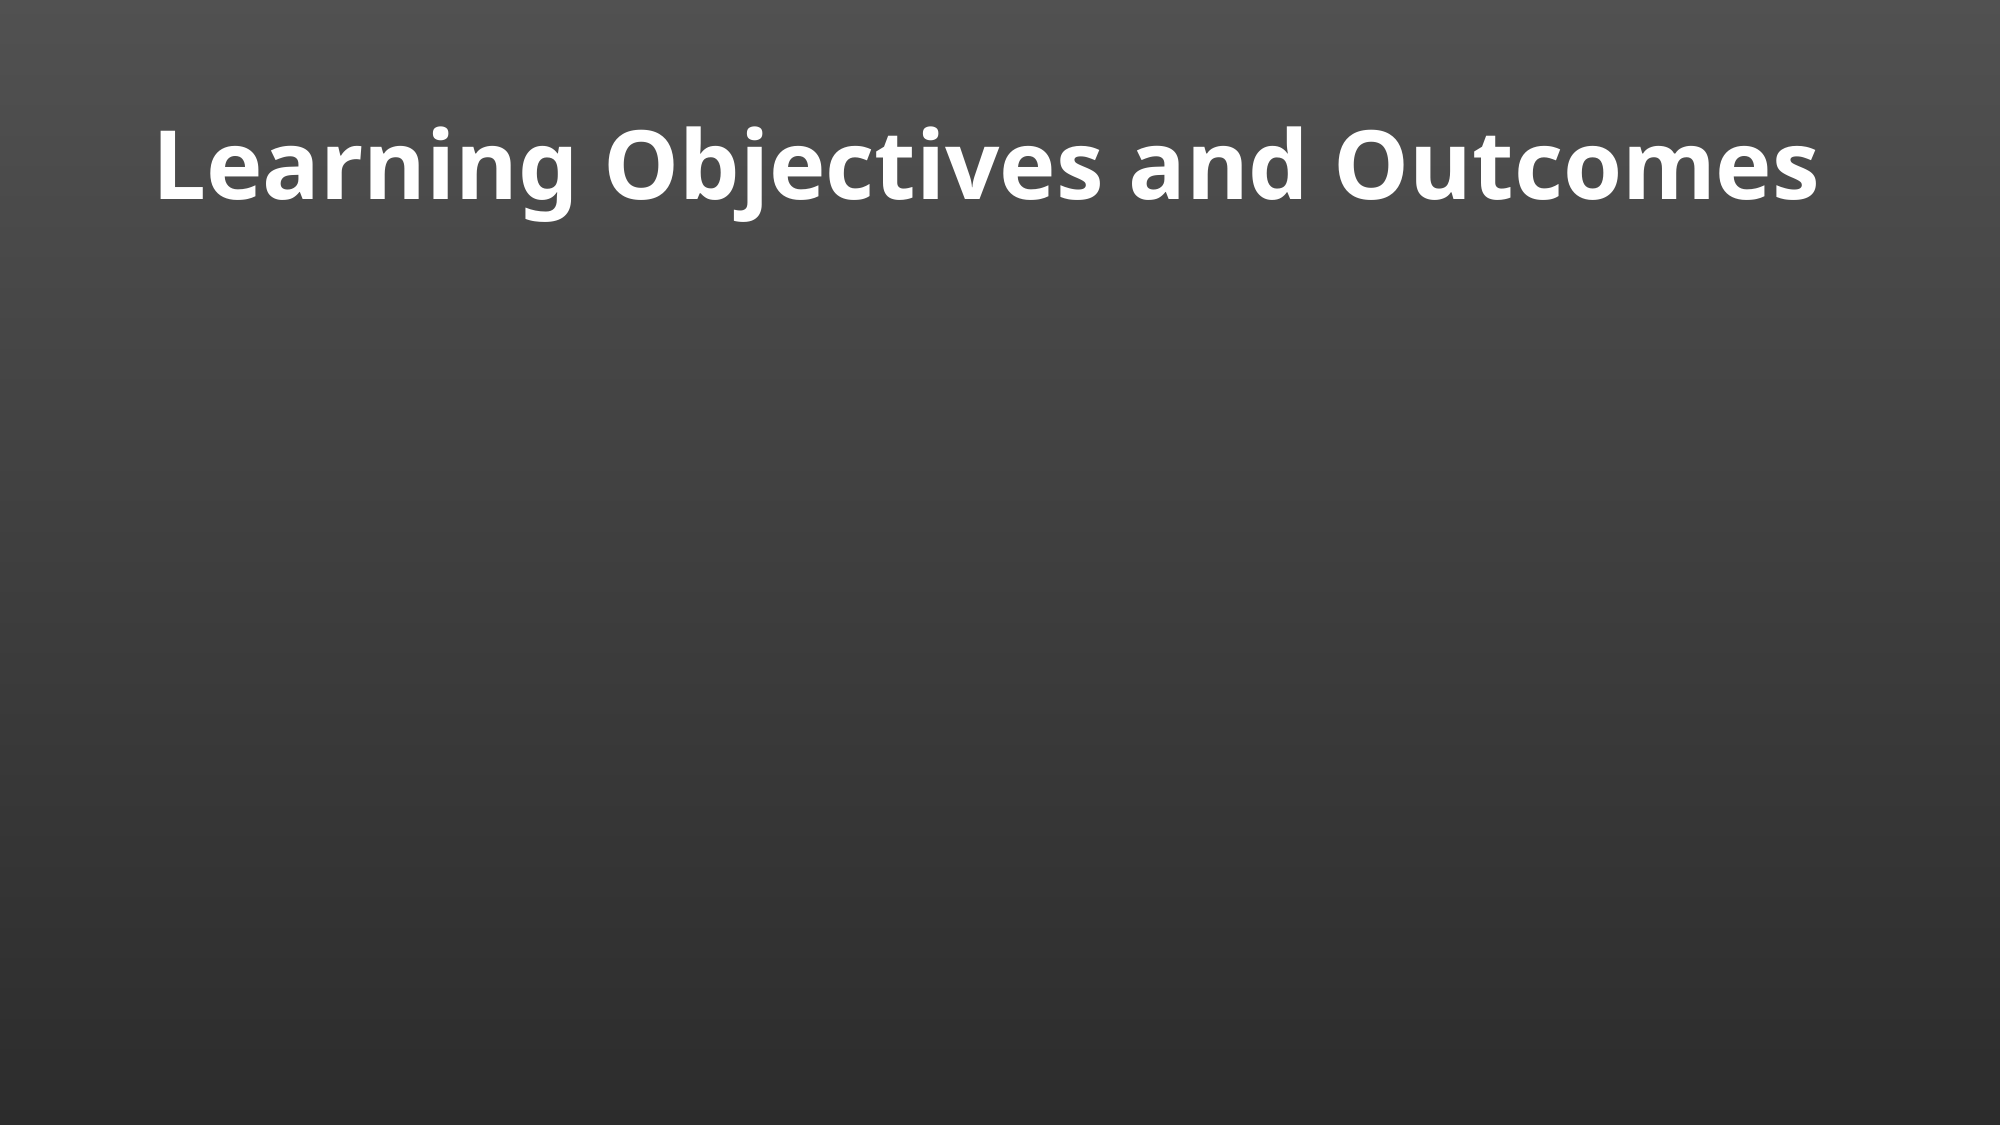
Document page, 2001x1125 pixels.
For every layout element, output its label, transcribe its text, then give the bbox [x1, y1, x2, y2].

title Learning Objectives and Outcomes [137, 59, 1863, 278]
